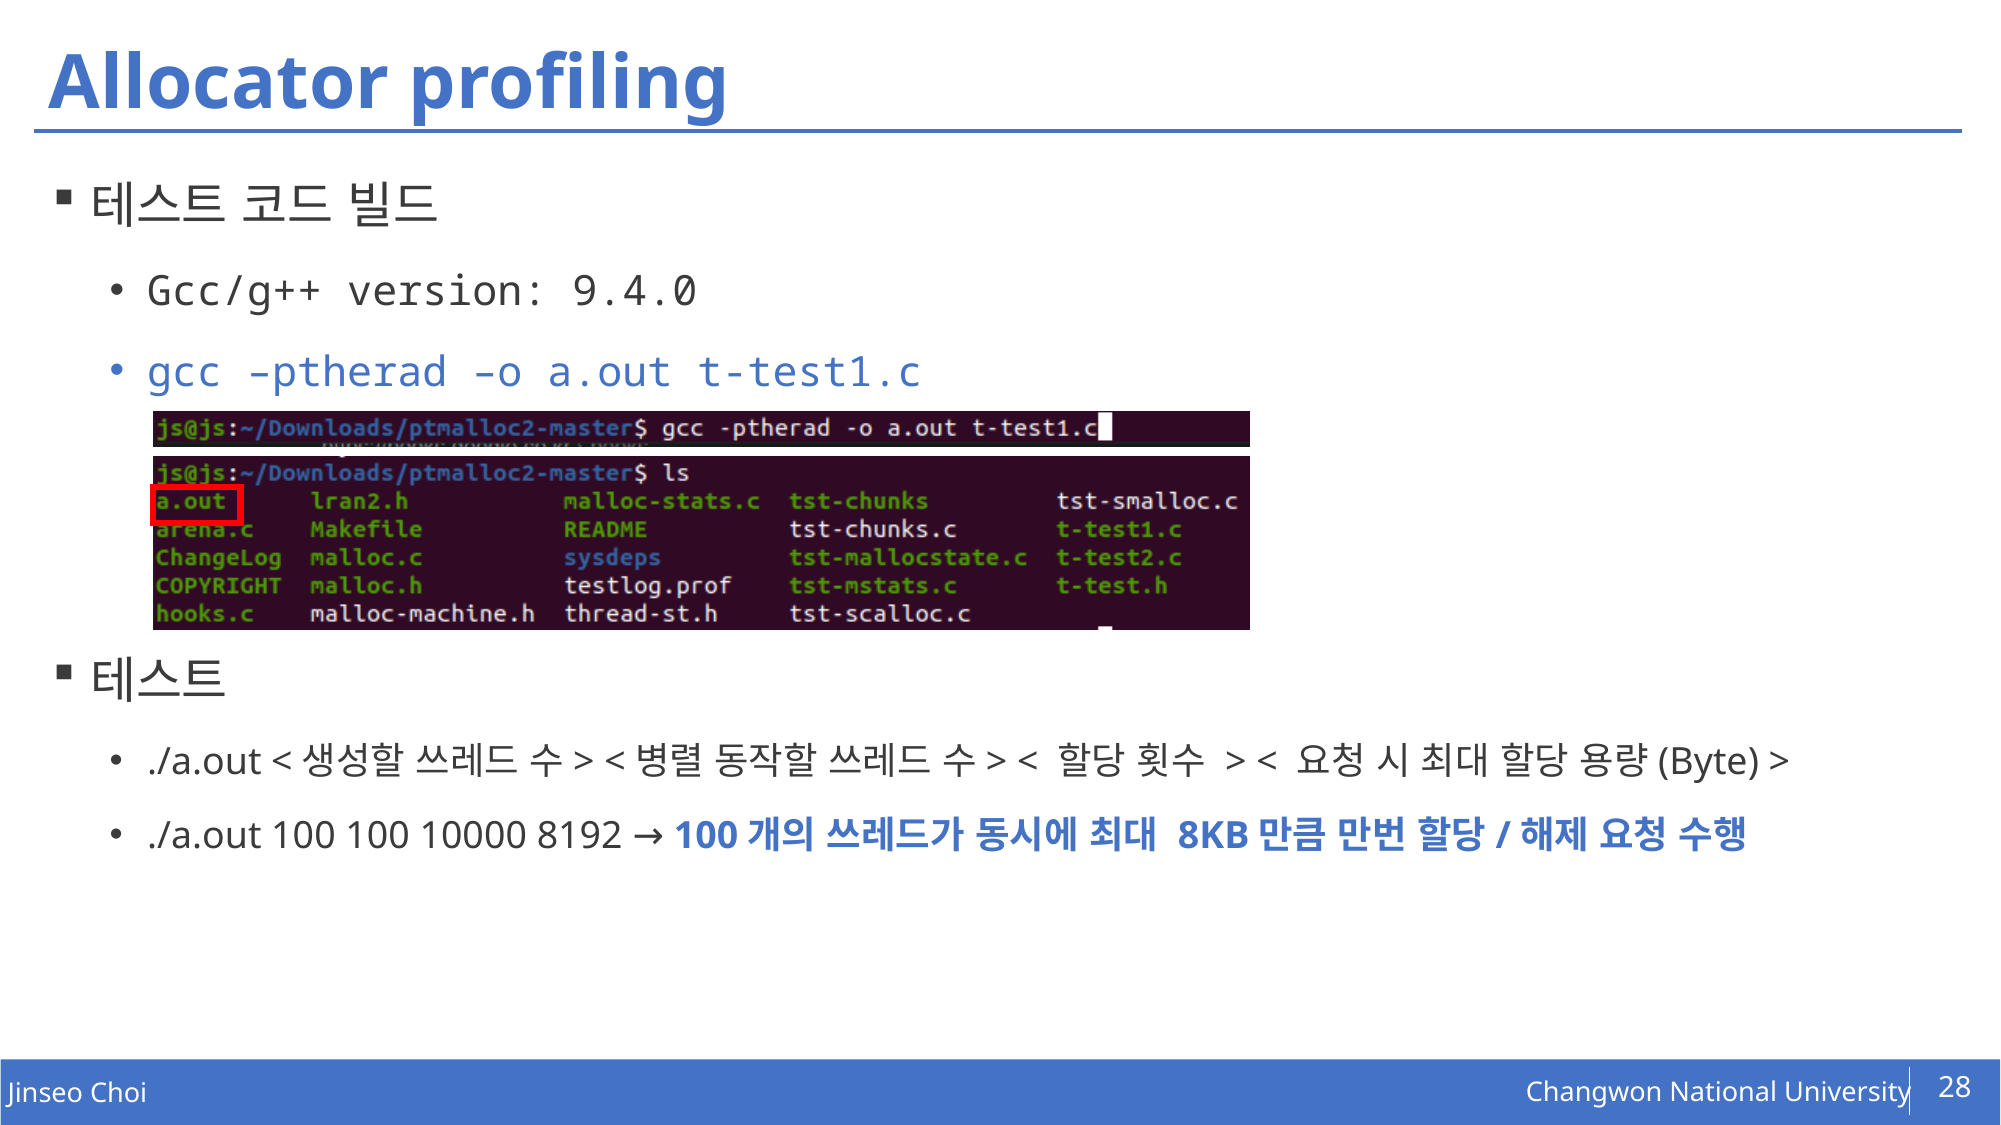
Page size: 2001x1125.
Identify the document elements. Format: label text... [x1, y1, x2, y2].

slide_number 28 [1918, 1058, 1992, 1119]
list 테스트 코드 빌드 Gcc/g++ version: 9.4.0 gcc –ptherad –o a.out t-test1.c 테스트 ./a.out <생성할 쓰레드 수> <병렬 동작할 쓰레드 수> < 할당 횟수 > < 요청 시 최대 할당 용량(Byte) > ./a.out 100 100 10000 8192 → 100개의 쓰레드가 동시에 최대 8KB만큼 만번 할당/해제 요청 수행 [37, 142, 1967, 987]
picture [153, 411, 1250, 447]
title Allocator profiling [33, 27, 1963, 143]
picture [153, 456, 1250, 630]
